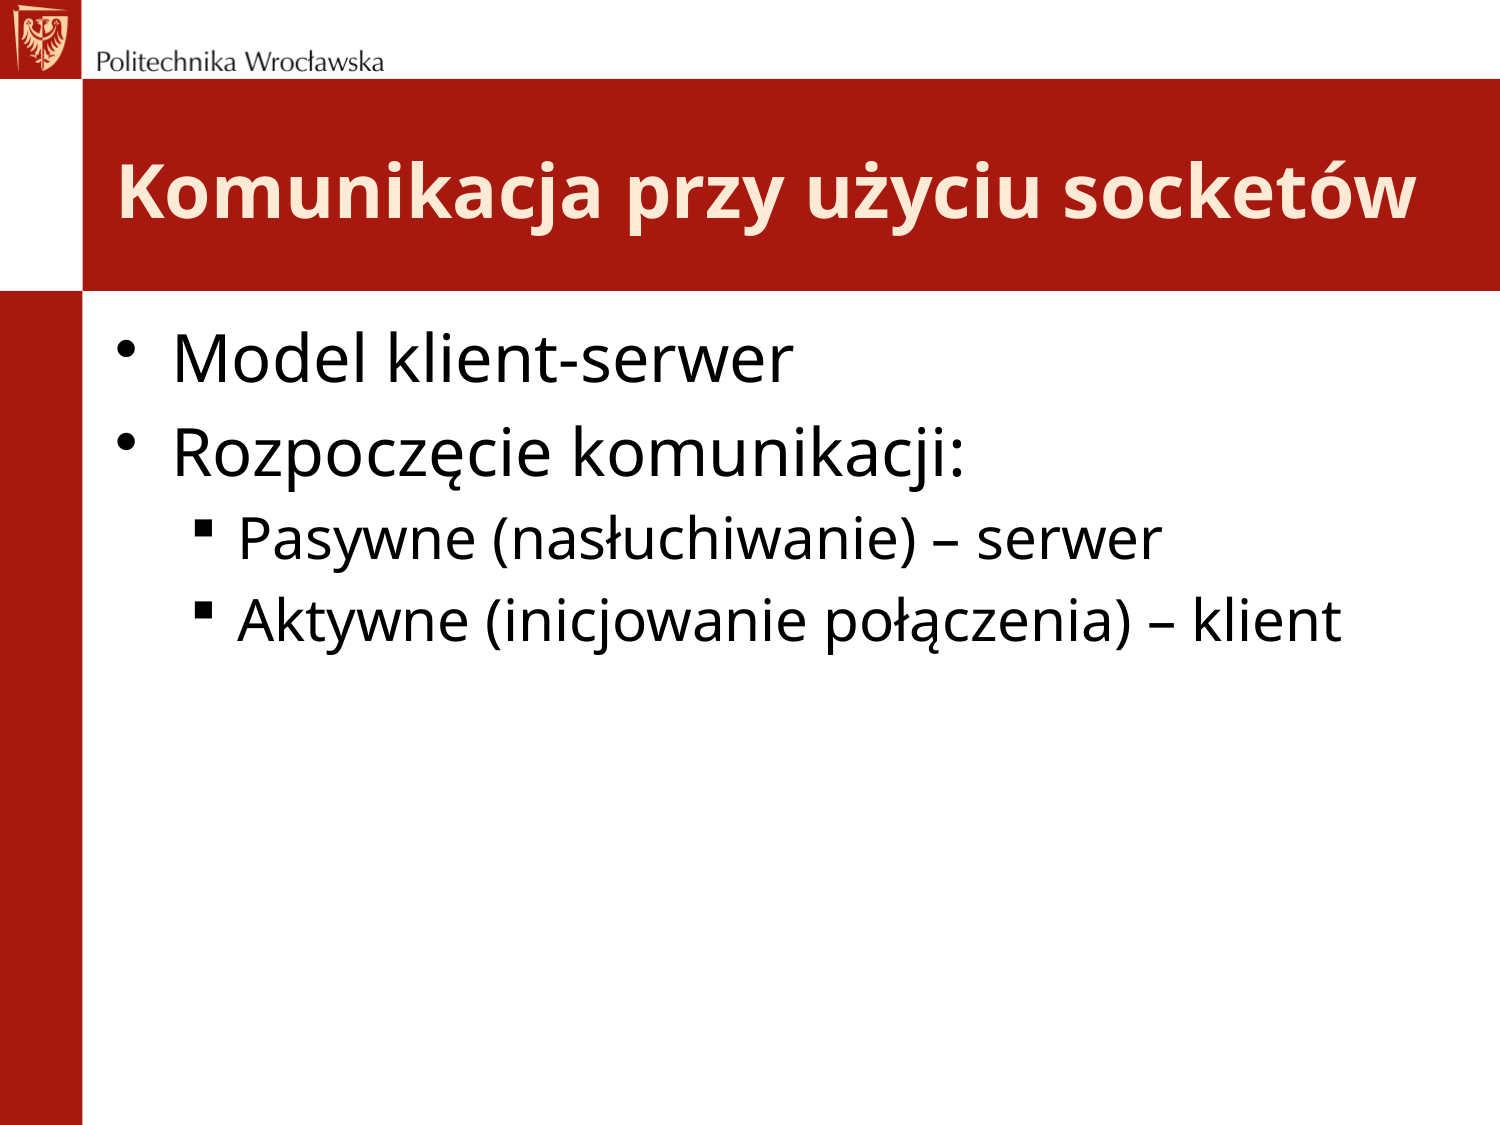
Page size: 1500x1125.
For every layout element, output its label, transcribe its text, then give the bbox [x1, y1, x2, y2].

picture [0, 0, 384, 79]
list Model klient-serwer Rozpoczęcie komunikacji: Pasywne (nasłuchiwanie) – serwer Aktywne (inicjowanie połączenia) – klient [100, 308, 1483, 1106]
title Komunikacja przy użyciu socketów [100, 103, 1483, 274]
